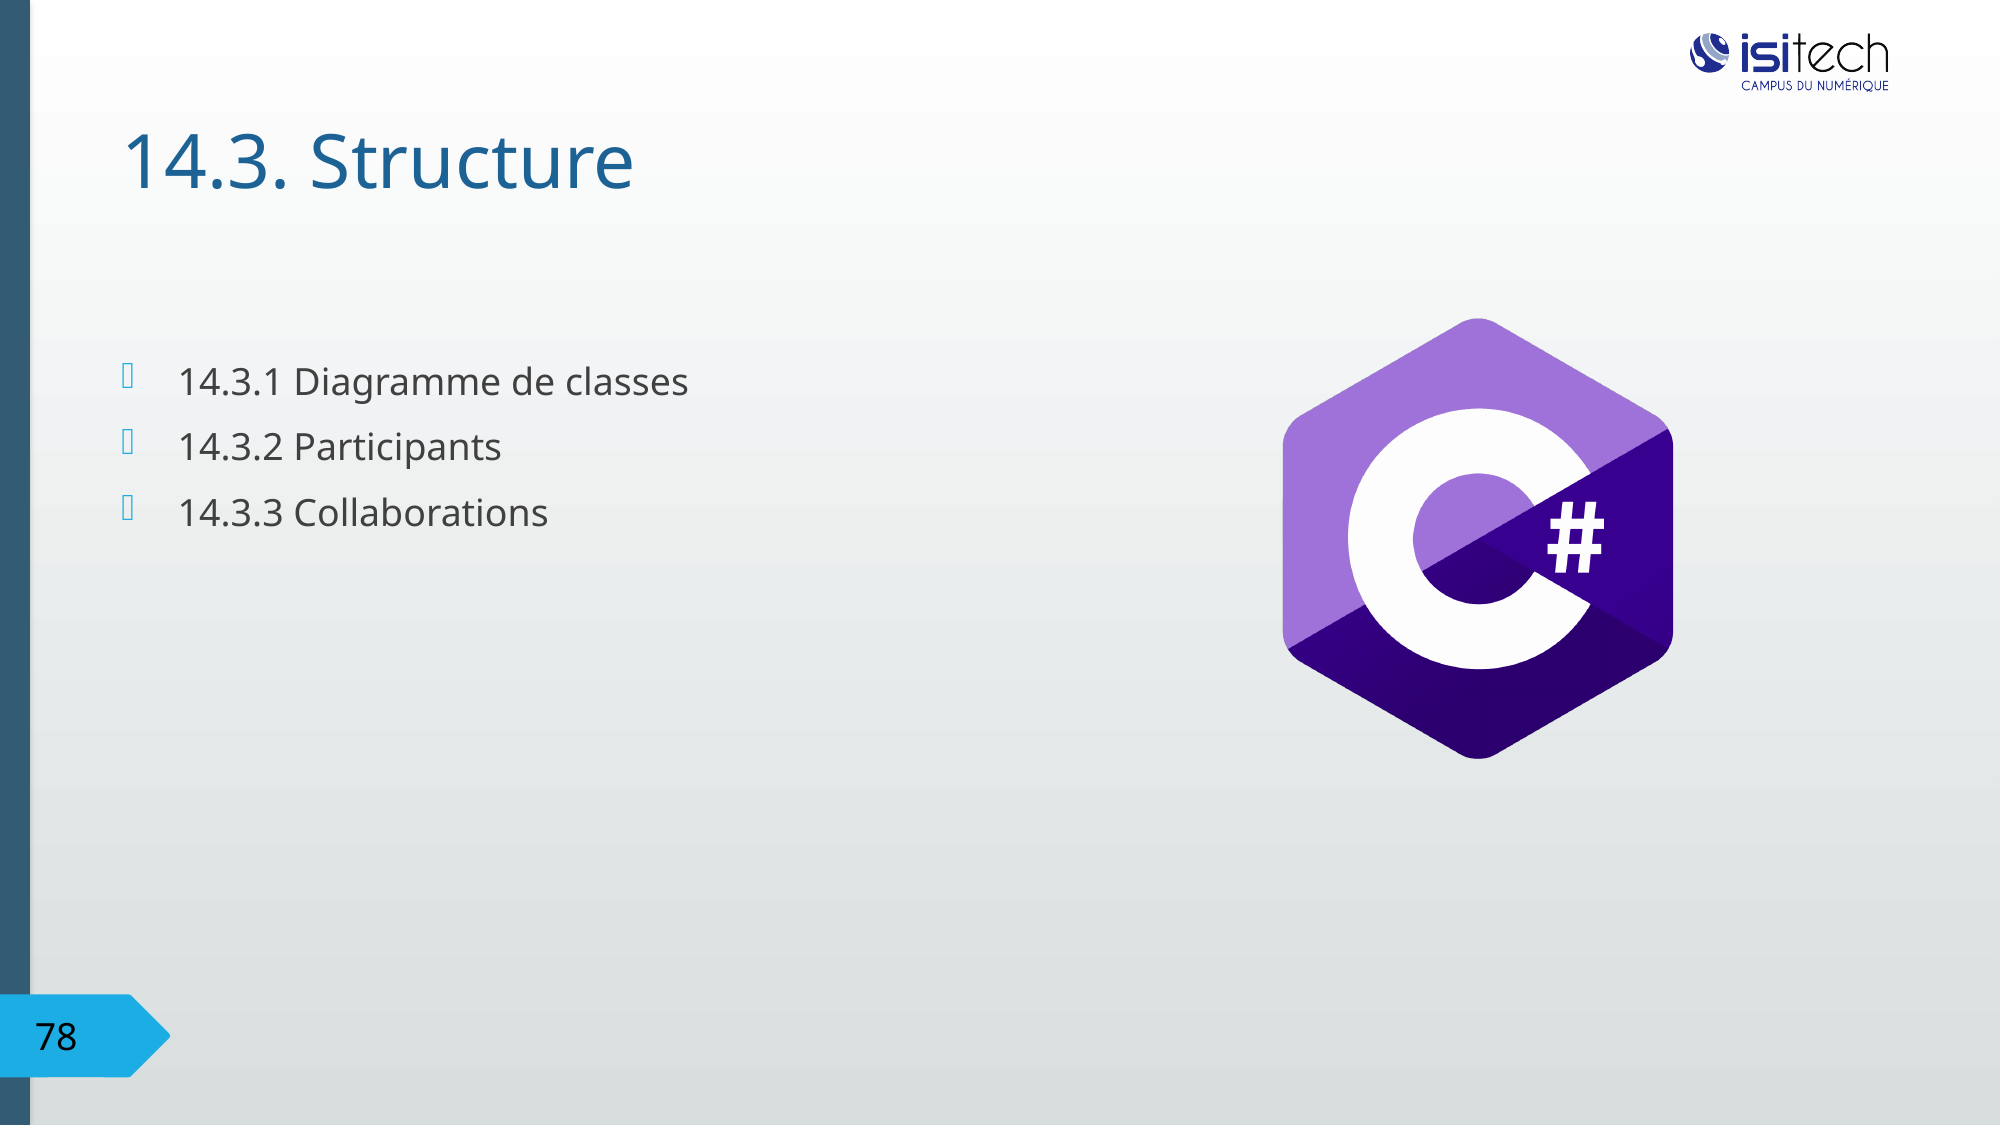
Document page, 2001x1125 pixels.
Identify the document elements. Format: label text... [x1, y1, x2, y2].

slide_number 78 [19, 1006, 148, 1067]
title 14.3. Structure [106, 105, 1617, 313]
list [1052, 299, 1894, 773]
picture [1690, 33, 1889, 94]
list 14.3.1 Diagramme de classes 14.3.2 Participants 14.3.3 Collaborations [106, 350, 947, 967]
